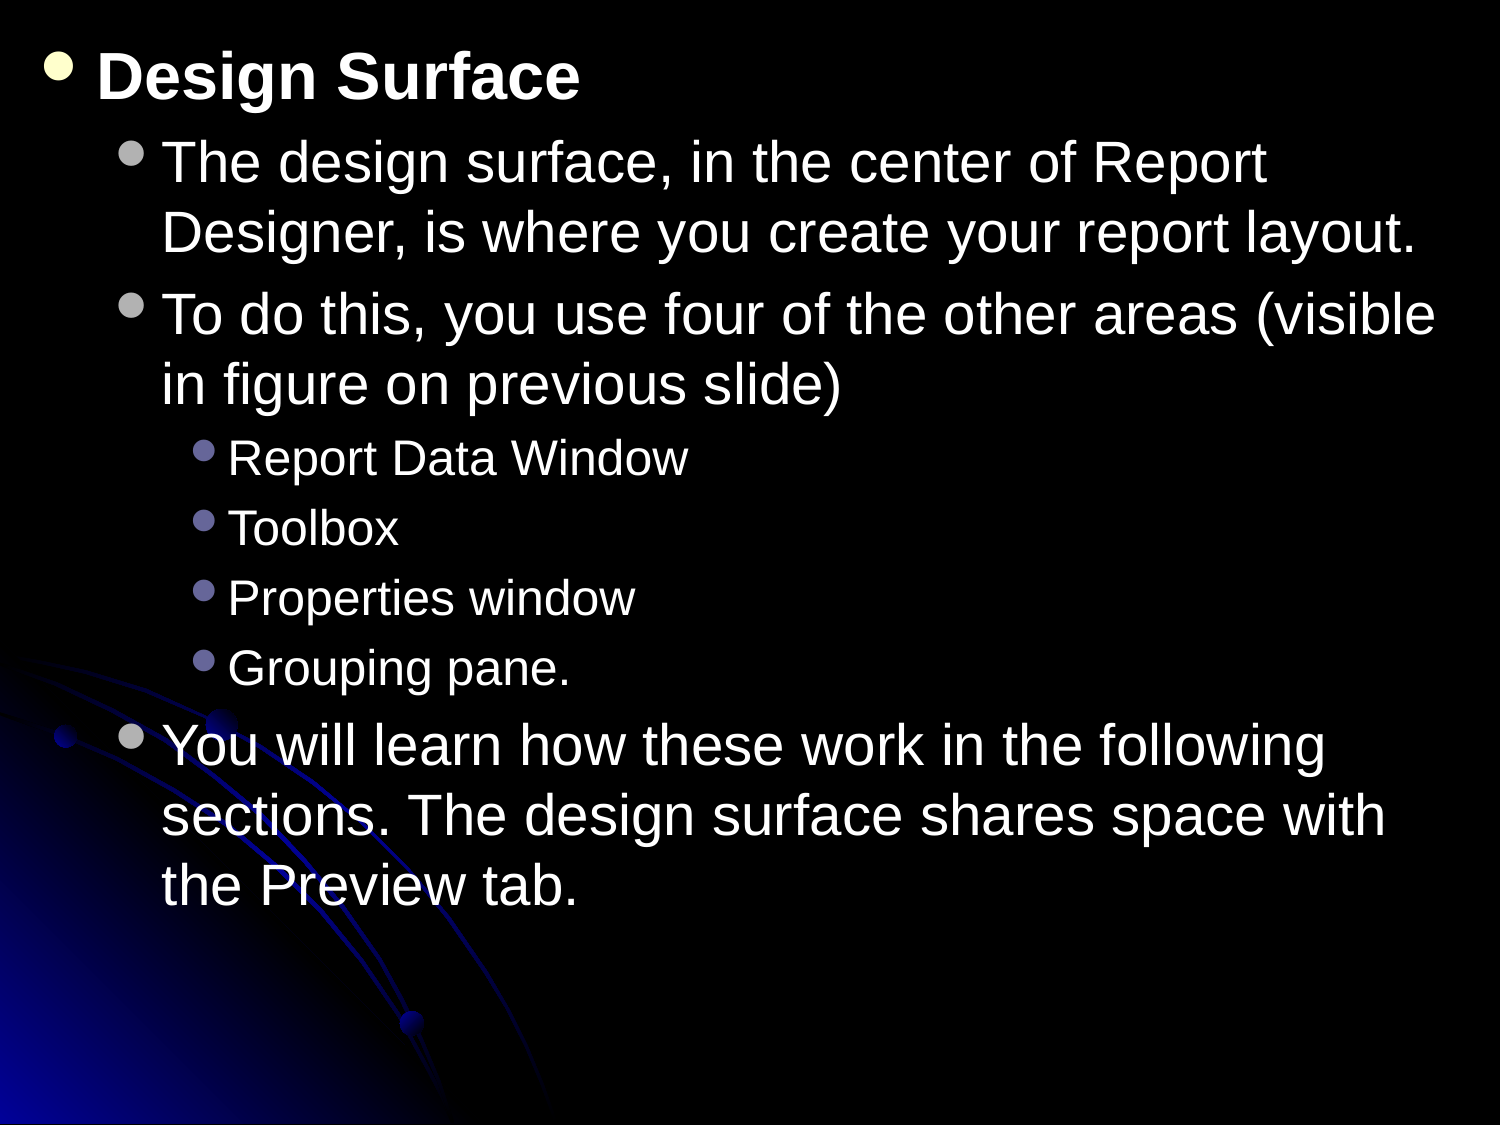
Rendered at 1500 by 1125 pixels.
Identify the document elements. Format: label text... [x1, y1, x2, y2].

list Design Surface The design surface, in the center of Report Designer, is where you create your report layout. To do this, you use four of the other areas (visible in figure on previous slide) Report Data Window Toolbox Properties window Grouping pane. You will learn how these work in the following sections. The design surface shares space with the Preview tab. [24, 24, 1476, 1076]
